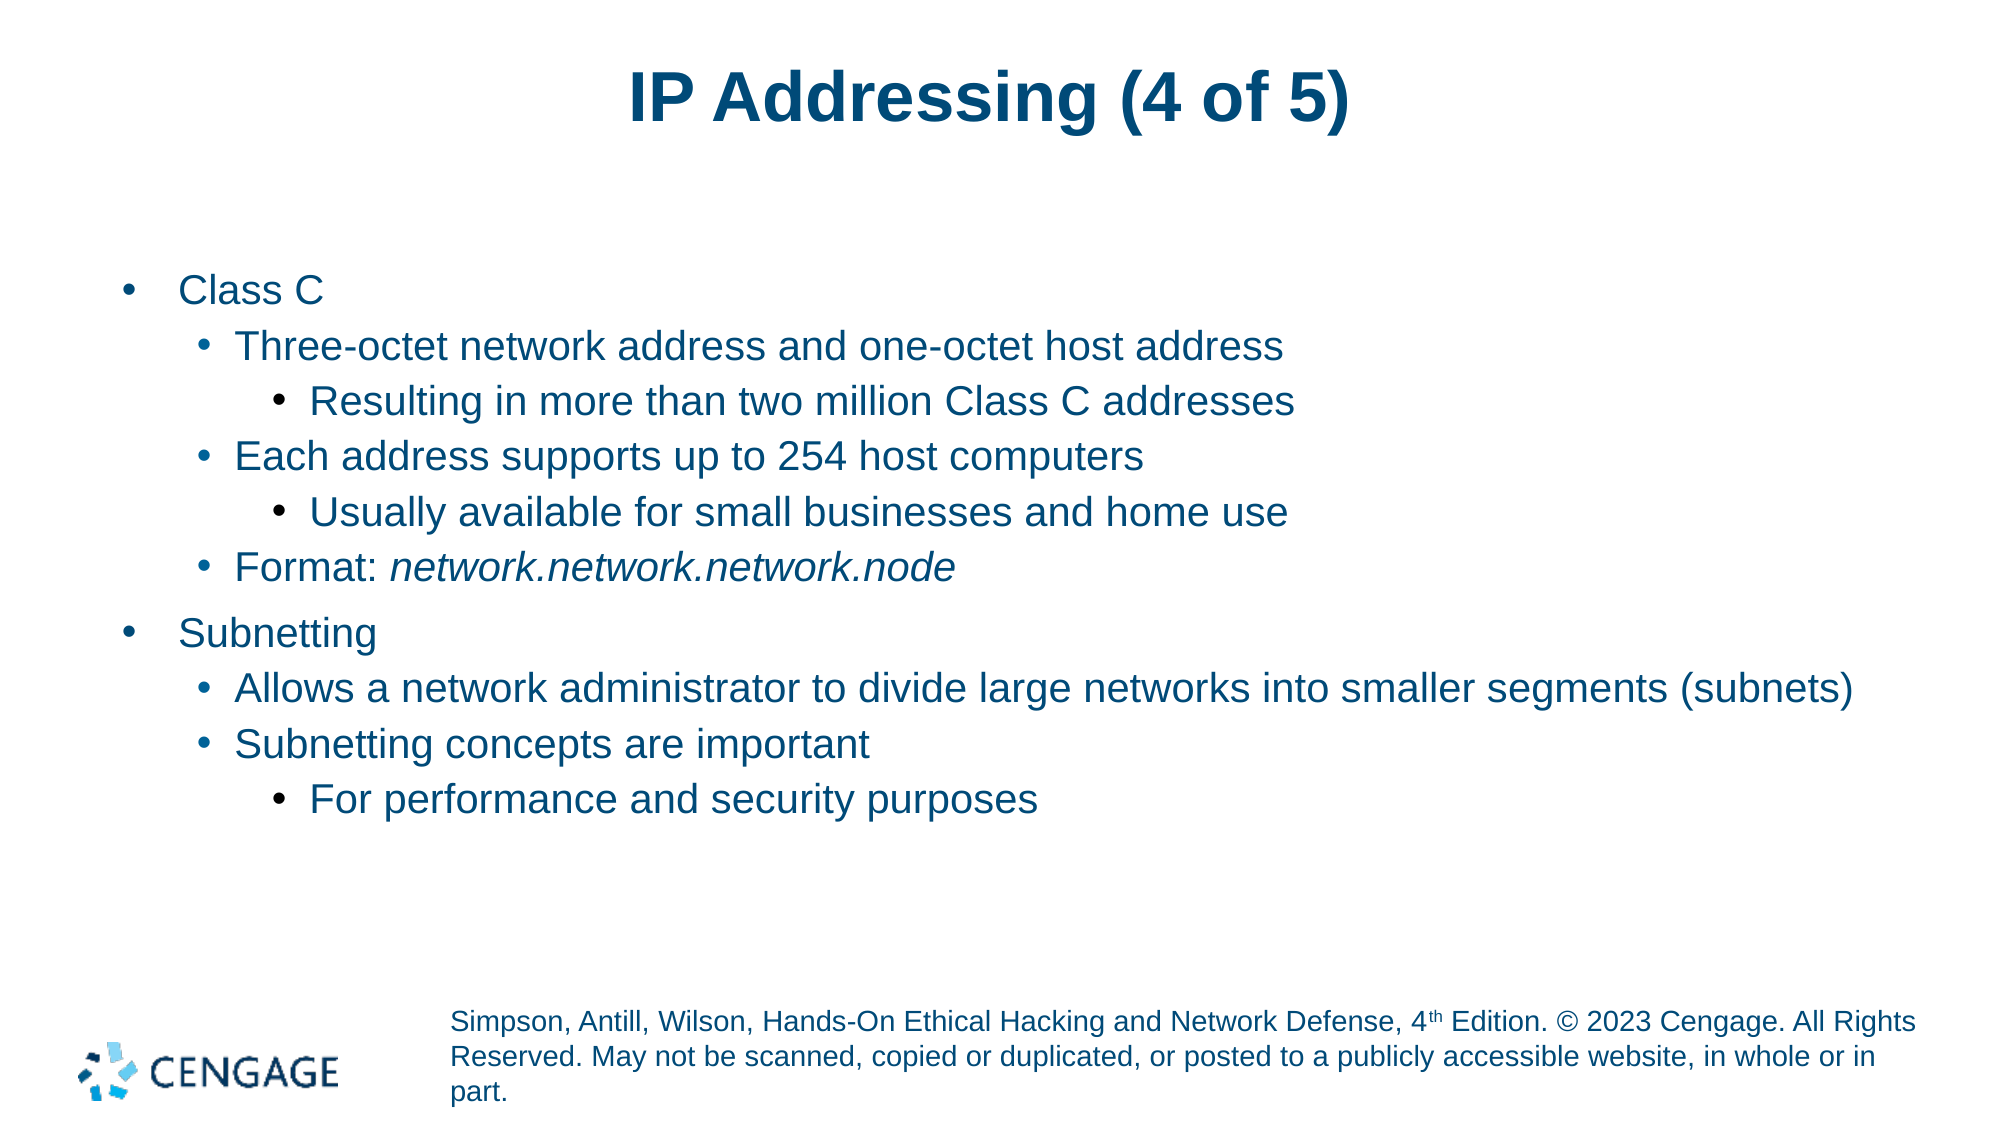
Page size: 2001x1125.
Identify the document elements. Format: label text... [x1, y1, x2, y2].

picture [78, 1042, 338, 1101]
title IP Addressing (4 of 5) [137, 59, 1863, 171]
list Class C Three-octet network address and one-octet host address Resulting in more than two million Class C addresses Each address supports up to 254 host computers Usually available for small businesses and home use Format: network.network.network.node Subnetting Allows a network administrator to divide large networks into smaller segments (subnets) Subnetting concepts are important For performance and security purposes [121, 268, 1880, 990]
